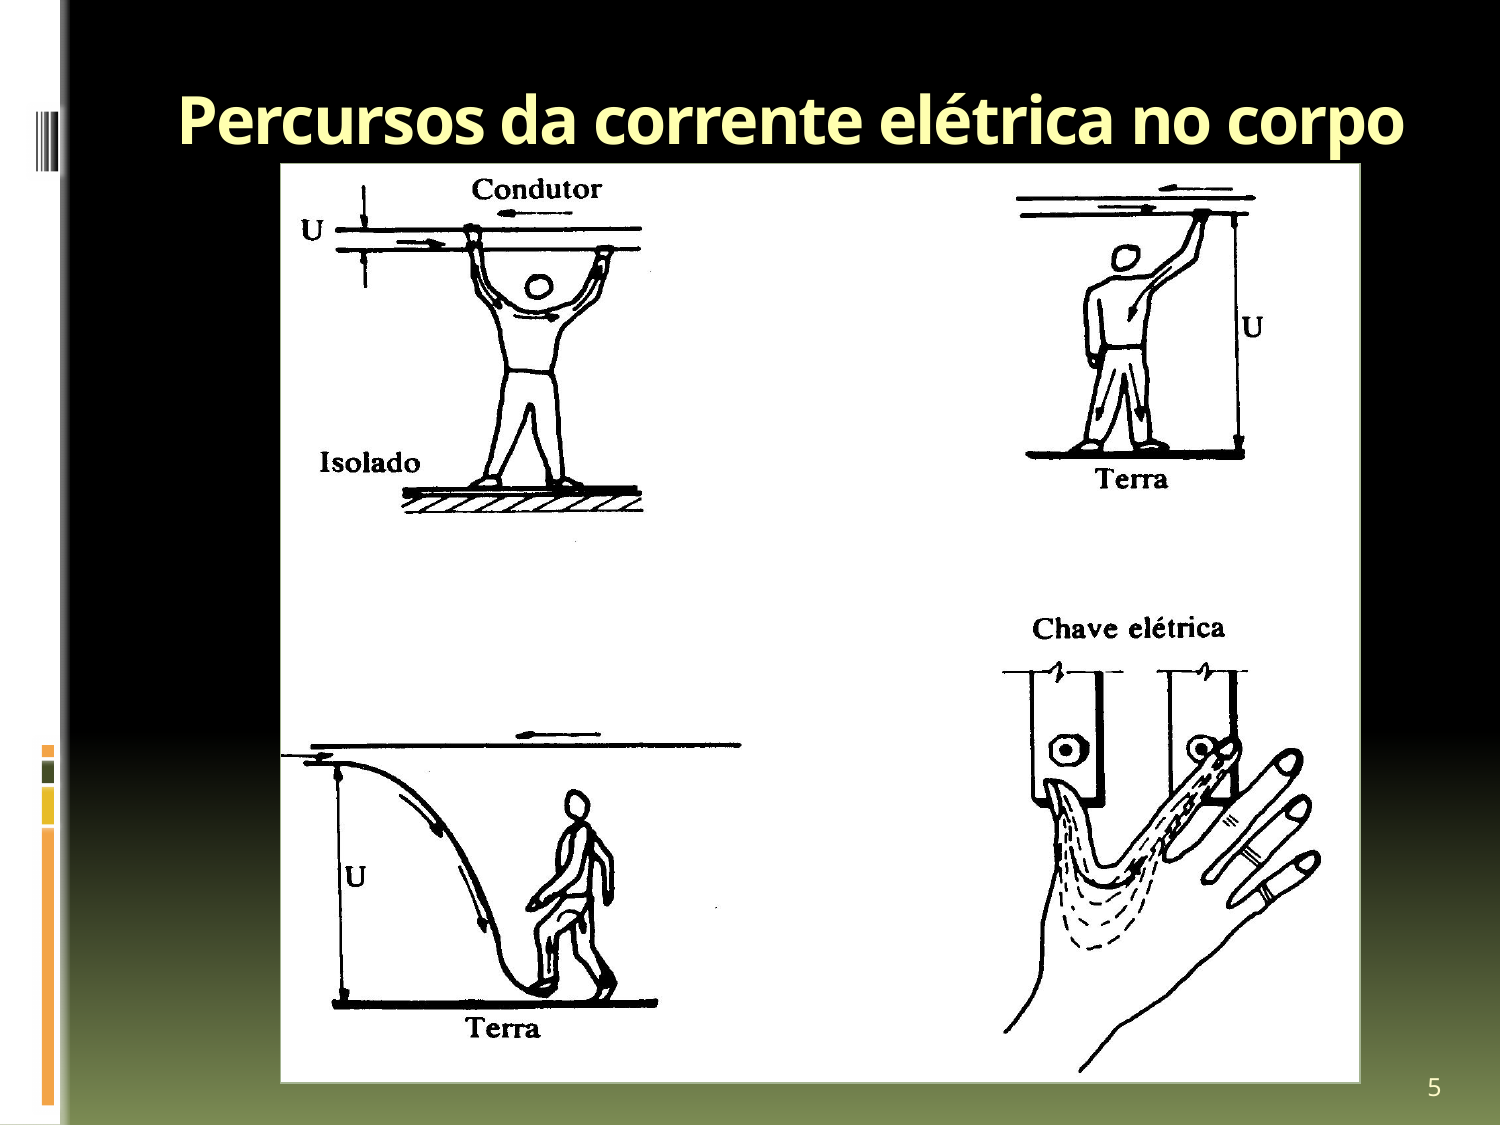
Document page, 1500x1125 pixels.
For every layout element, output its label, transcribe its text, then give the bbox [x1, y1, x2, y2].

picture [280, 163, 1360, 1083]
slide_number 5 [1412, 1052, 1488, 1113]
title Percursos da corrente elétrica no corpo humano [105, 70, 1477, 153]
